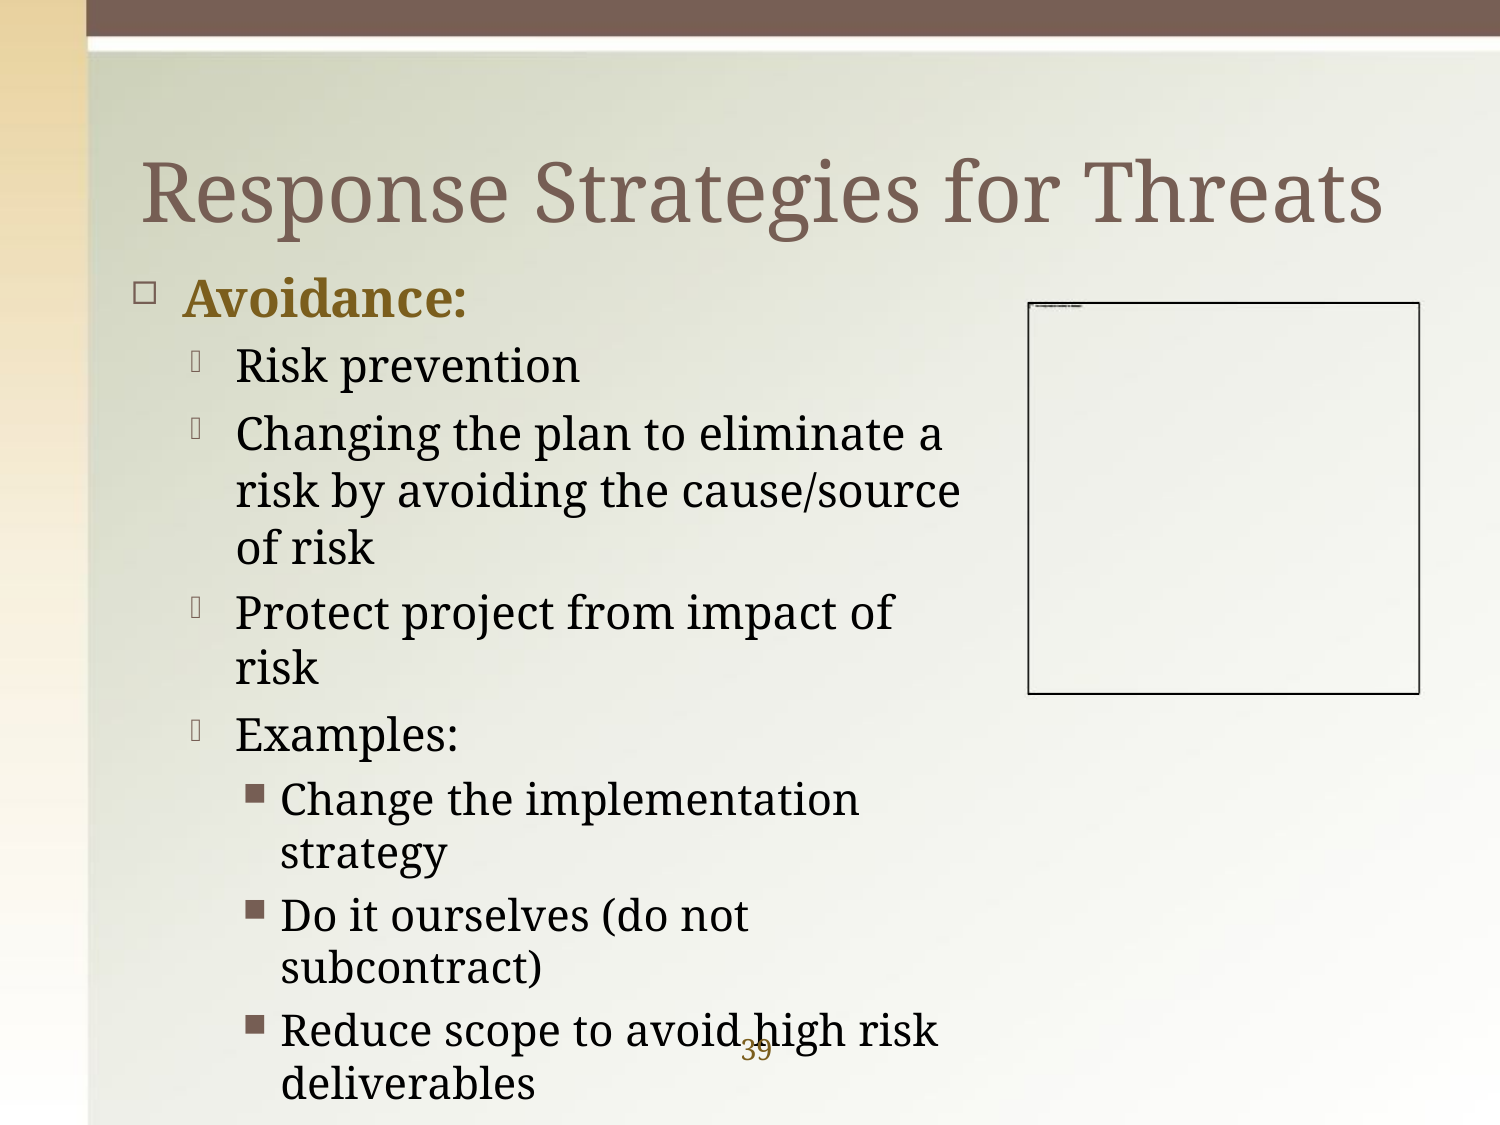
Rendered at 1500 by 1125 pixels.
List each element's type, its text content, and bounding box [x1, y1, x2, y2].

text_box 39 [736, 1035, 775, 1067]
text_box [0, 0, 1500, 1125]
text_box Avoidance: Risk prevention Changing the plan to eliminate a risk by avoiding the cause/source of risk Protect project from impact of risk Examples: Change the implementation strategy Do it ourselves (do not subcontract) Reduce scope to avoid high risk deliverables Adopt a familiar technology or product [128, 265, 1129, 1125]
title Response Strategies for Threats [110, 47, 1390, 328]
